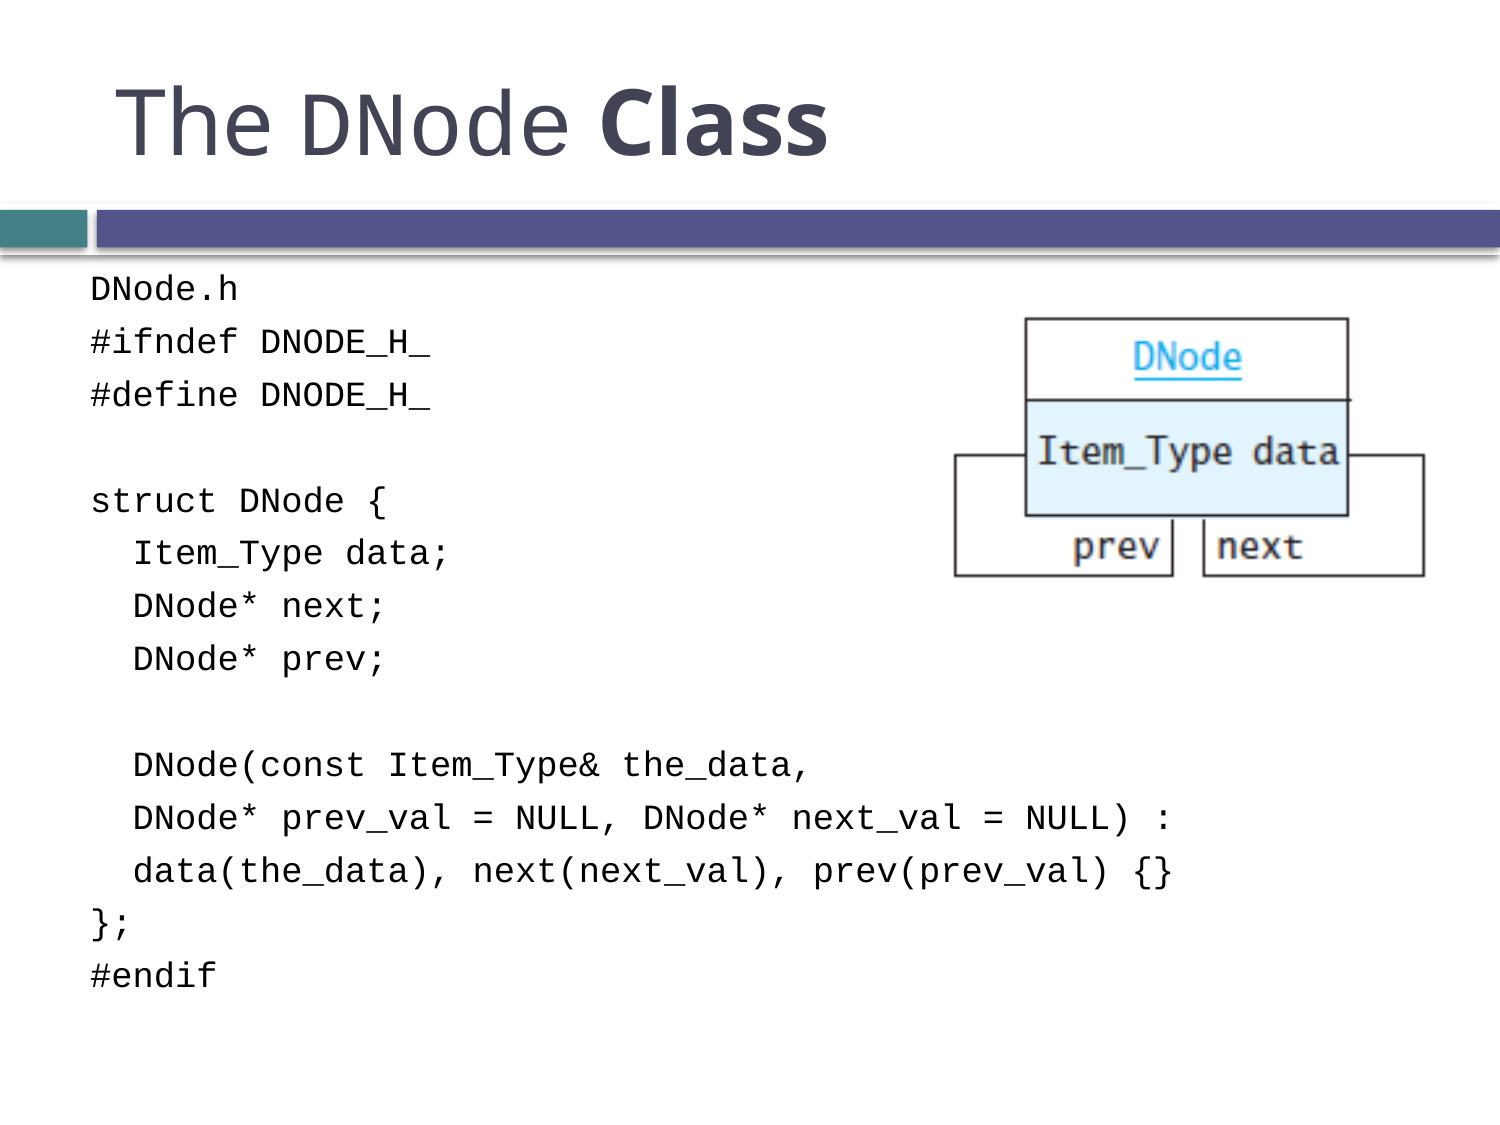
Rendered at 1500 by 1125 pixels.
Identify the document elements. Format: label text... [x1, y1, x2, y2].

picture [925, 300, 1452, 612]
title The DNode Class [100, 37, 1439, 201]
list DNode.h #ifndef DNODE_H_ #define DNODE_H_ struct DNode { Item_Type data; DNode* next; DNode* prev; DNode(const Item_Type& the_data, DNode* prev_val = NULL, DNode* next_val = NULL) : data(the_data), next(next_val), prev(prev_val) {} }; #endif [74, 262, 1479, 1038]
